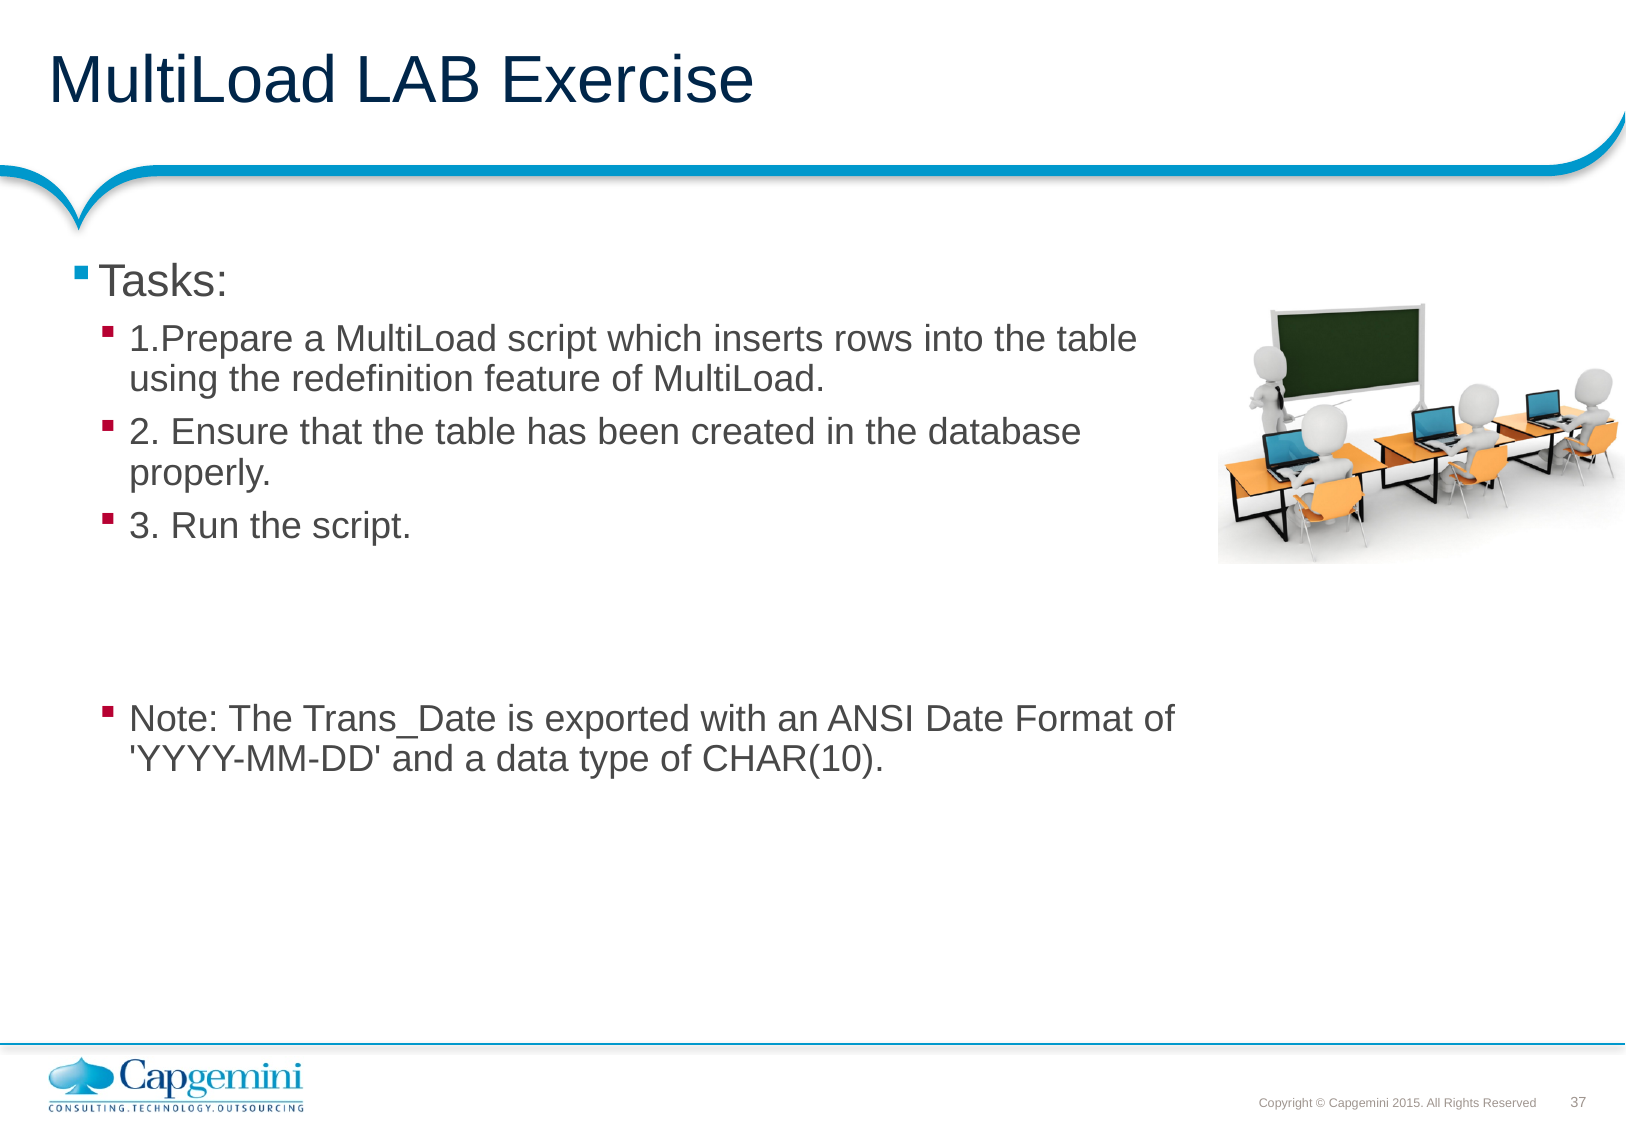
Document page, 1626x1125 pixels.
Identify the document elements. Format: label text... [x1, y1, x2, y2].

list Tasks: 1.Prepare a MultiLoad script which inserts rows into the table using the redefinition feature of MultiLoad. 2. Ensure that the table has been created in the database properly. 3. Run the script. Note: The Trans_Date is exported with an ANSI Date Format of 'YYYY-MM-DD' and a data type of CHAR(10). [53, 245, 1219, 1007]
title MultiLoad LAB Exercise [0, 0, 1625, 165]
picture [1219, 299, 1625, 564]
picture [48, 1056, 304, 1113]
